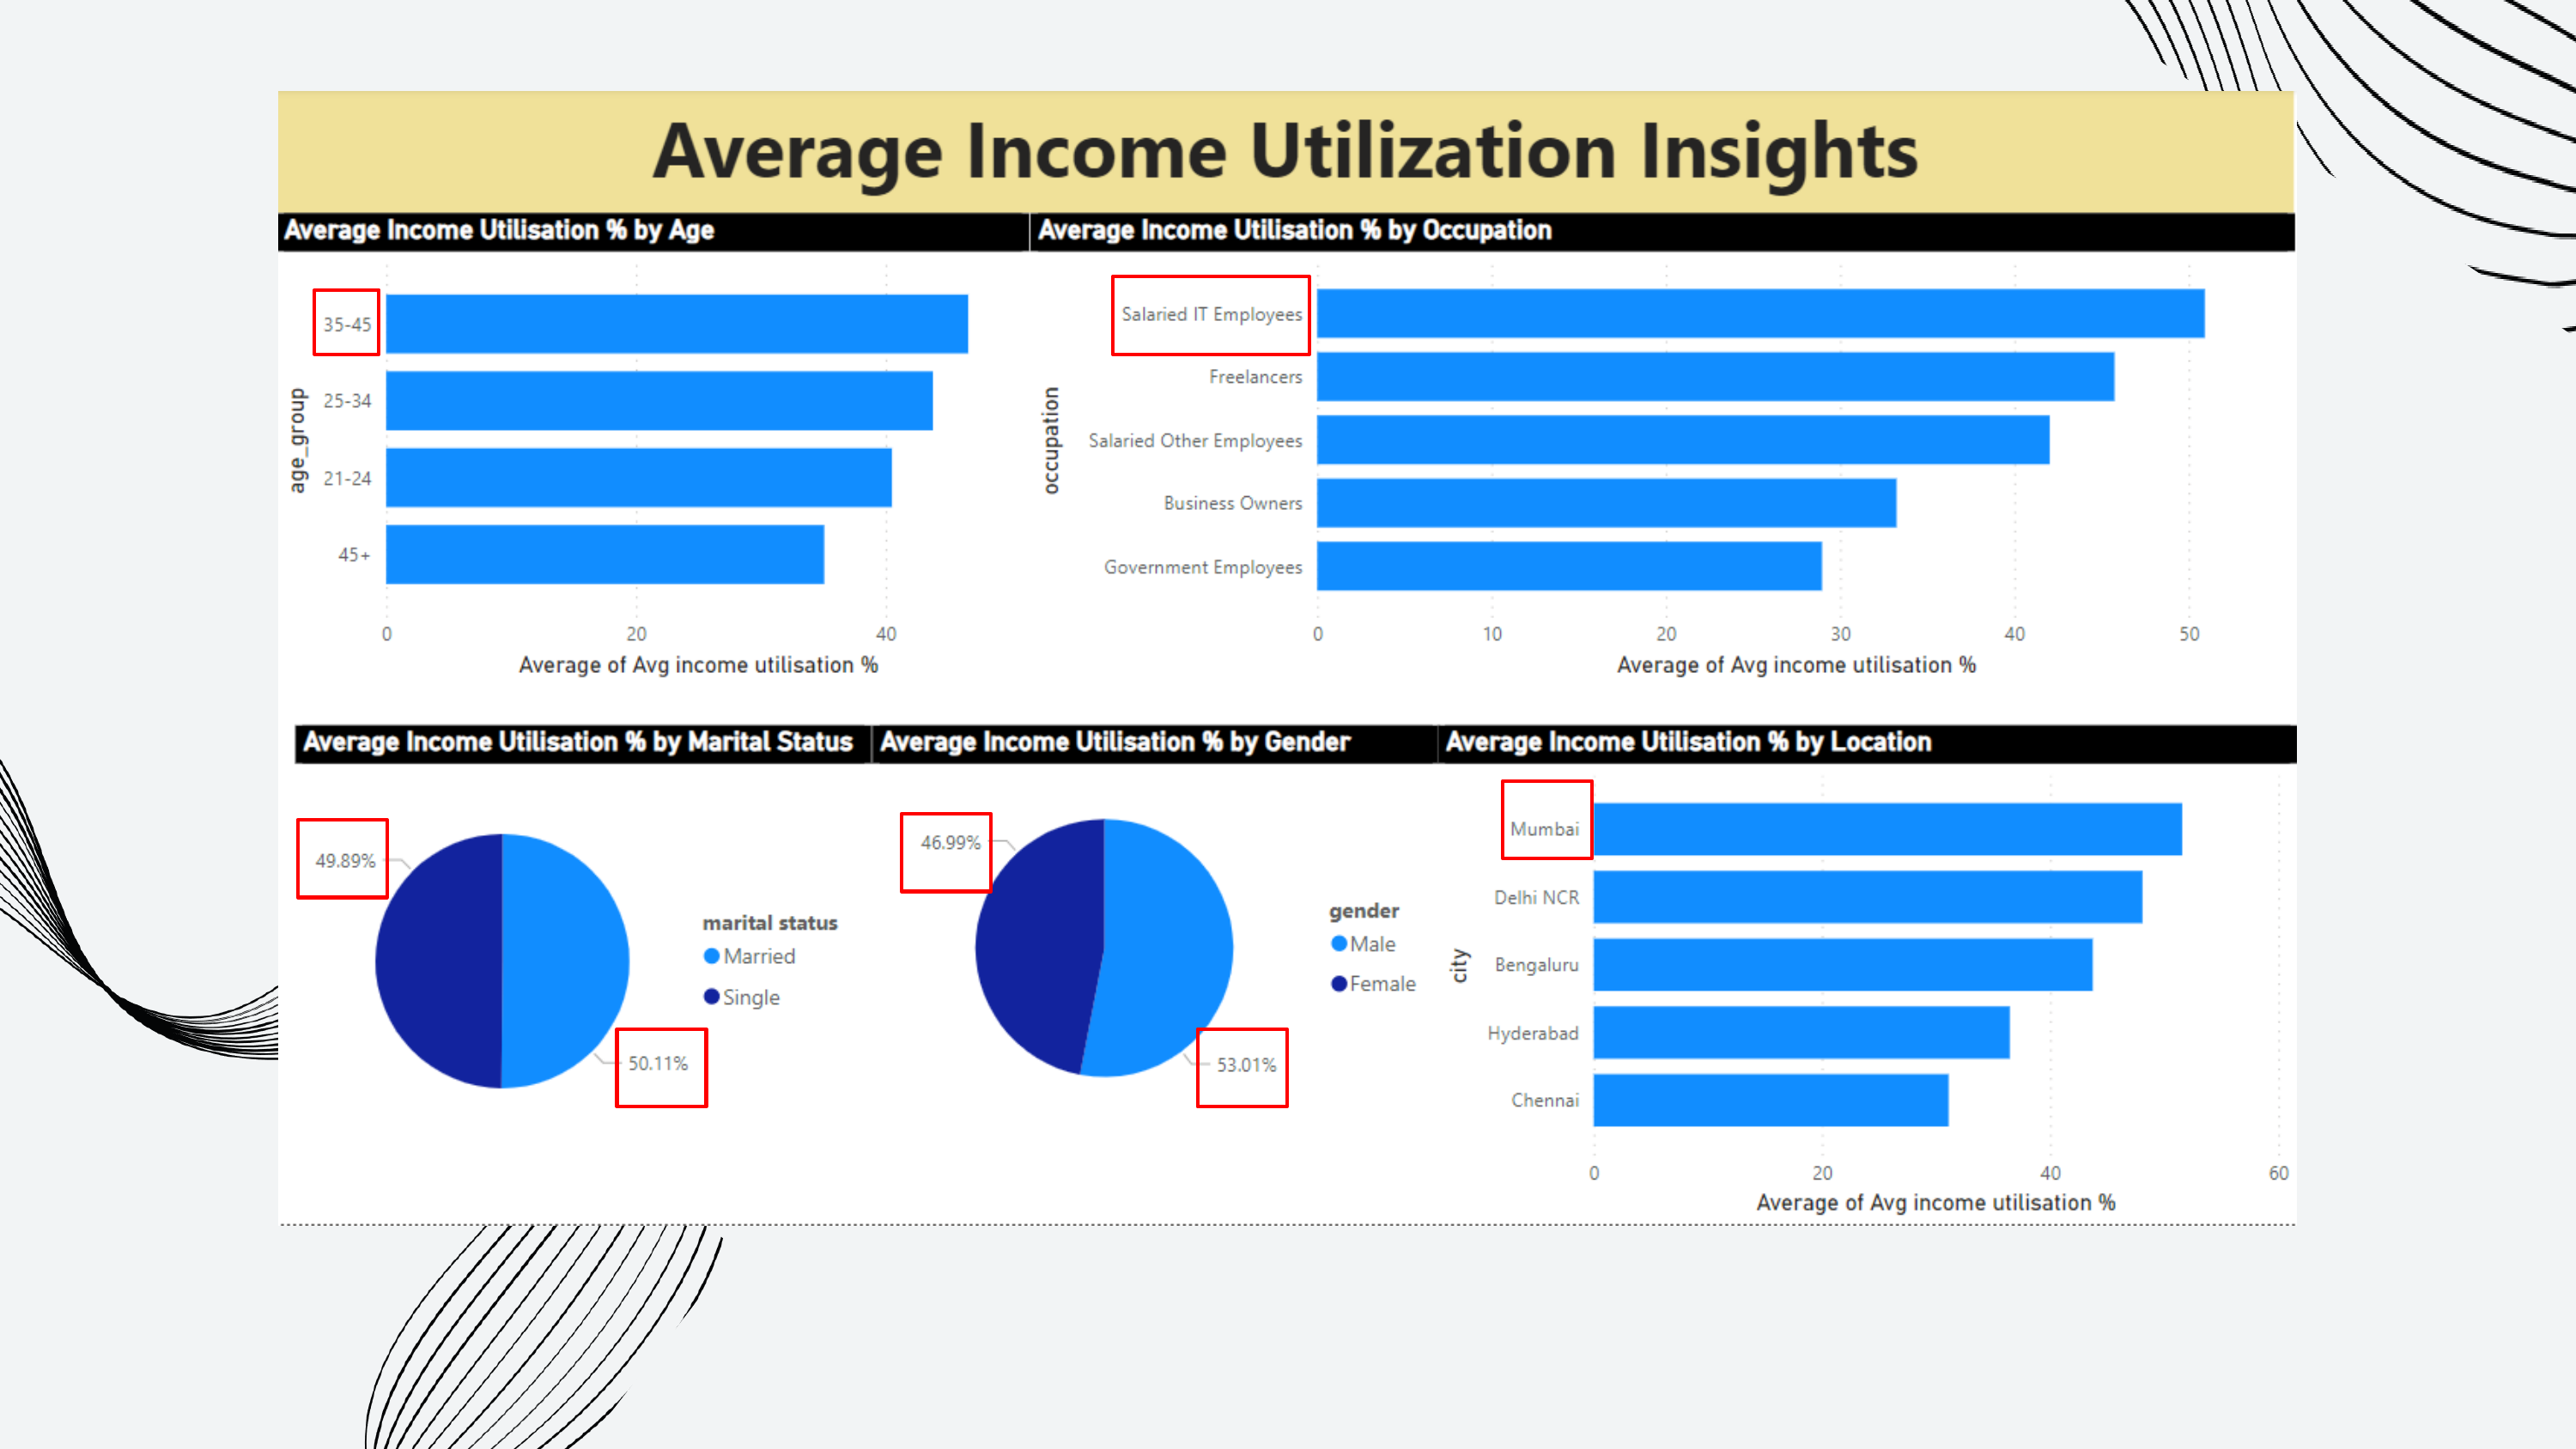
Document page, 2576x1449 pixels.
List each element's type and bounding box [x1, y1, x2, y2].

text_box [2068, 0, 2576, 338]
picture [278, 90, 2298, 1226]
text_box [0, 680, 738, 1449]
